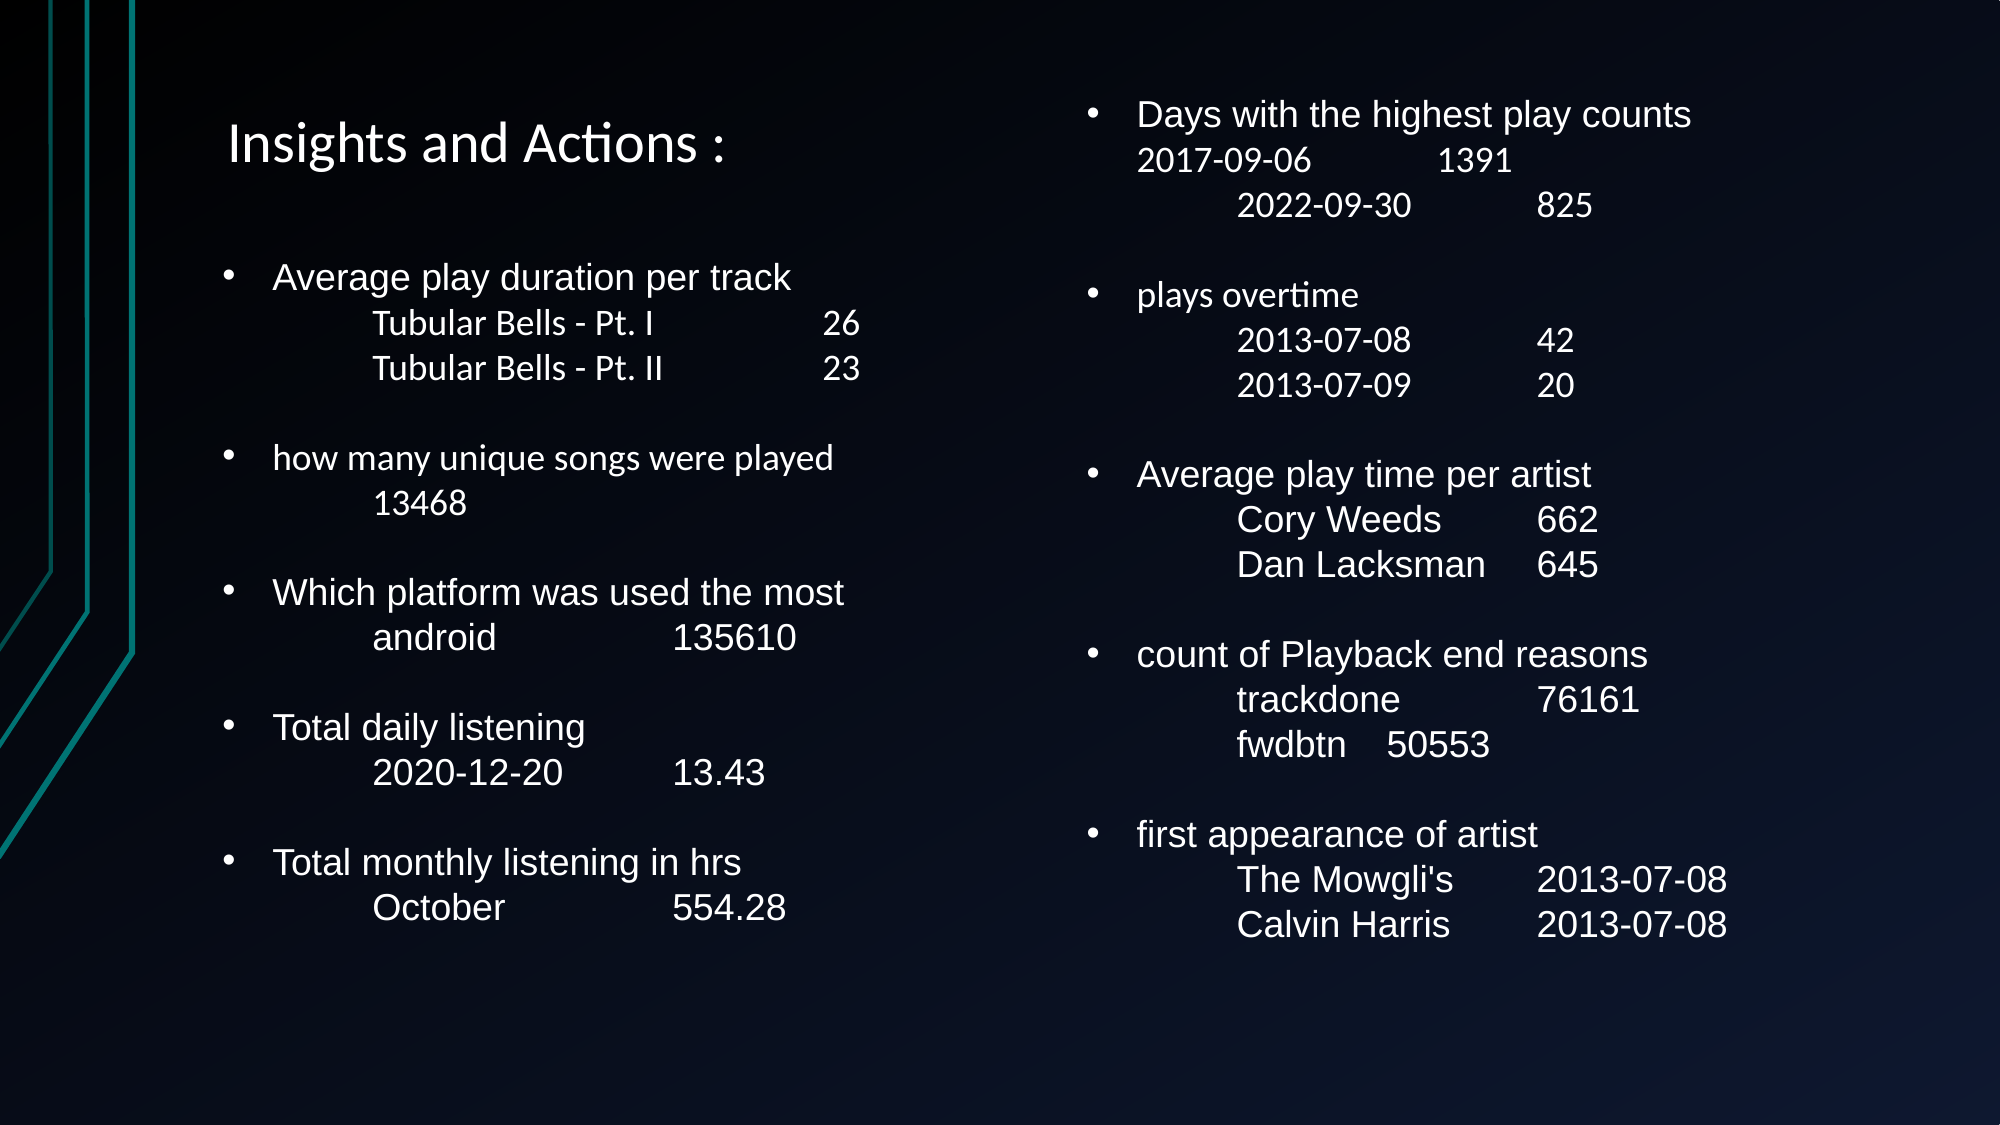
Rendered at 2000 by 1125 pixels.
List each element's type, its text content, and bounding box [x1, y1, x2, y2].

list Insights and Actions : [207, 101, 1071, 219]
list Average play duration per track Tubular Bells - Pt. I 26 Tubular Bells - Pt. II 23 how many unique songs were played 13468 Which platform was used the most android 135610 Total daily listening 2020-12-20 13.43 Total monthly listening in hrs October 554.28 [207, 244, 928, 1115]
text_box Days with the highest play counts 2017-09-06 1391 2022-09-30 825 plays overtime 2013-07-08 42 2013-07-09 20 Average play time per artist Cory Weeds 662 Dan Lacksman 645 count of Playback end reasons trackdone 76161 fwdbtn 50553 first appearance of artist The Mowgli's 2013-07-08 Calvin Harris 2013-07-08 [1071, 82, 1793, 1043]
